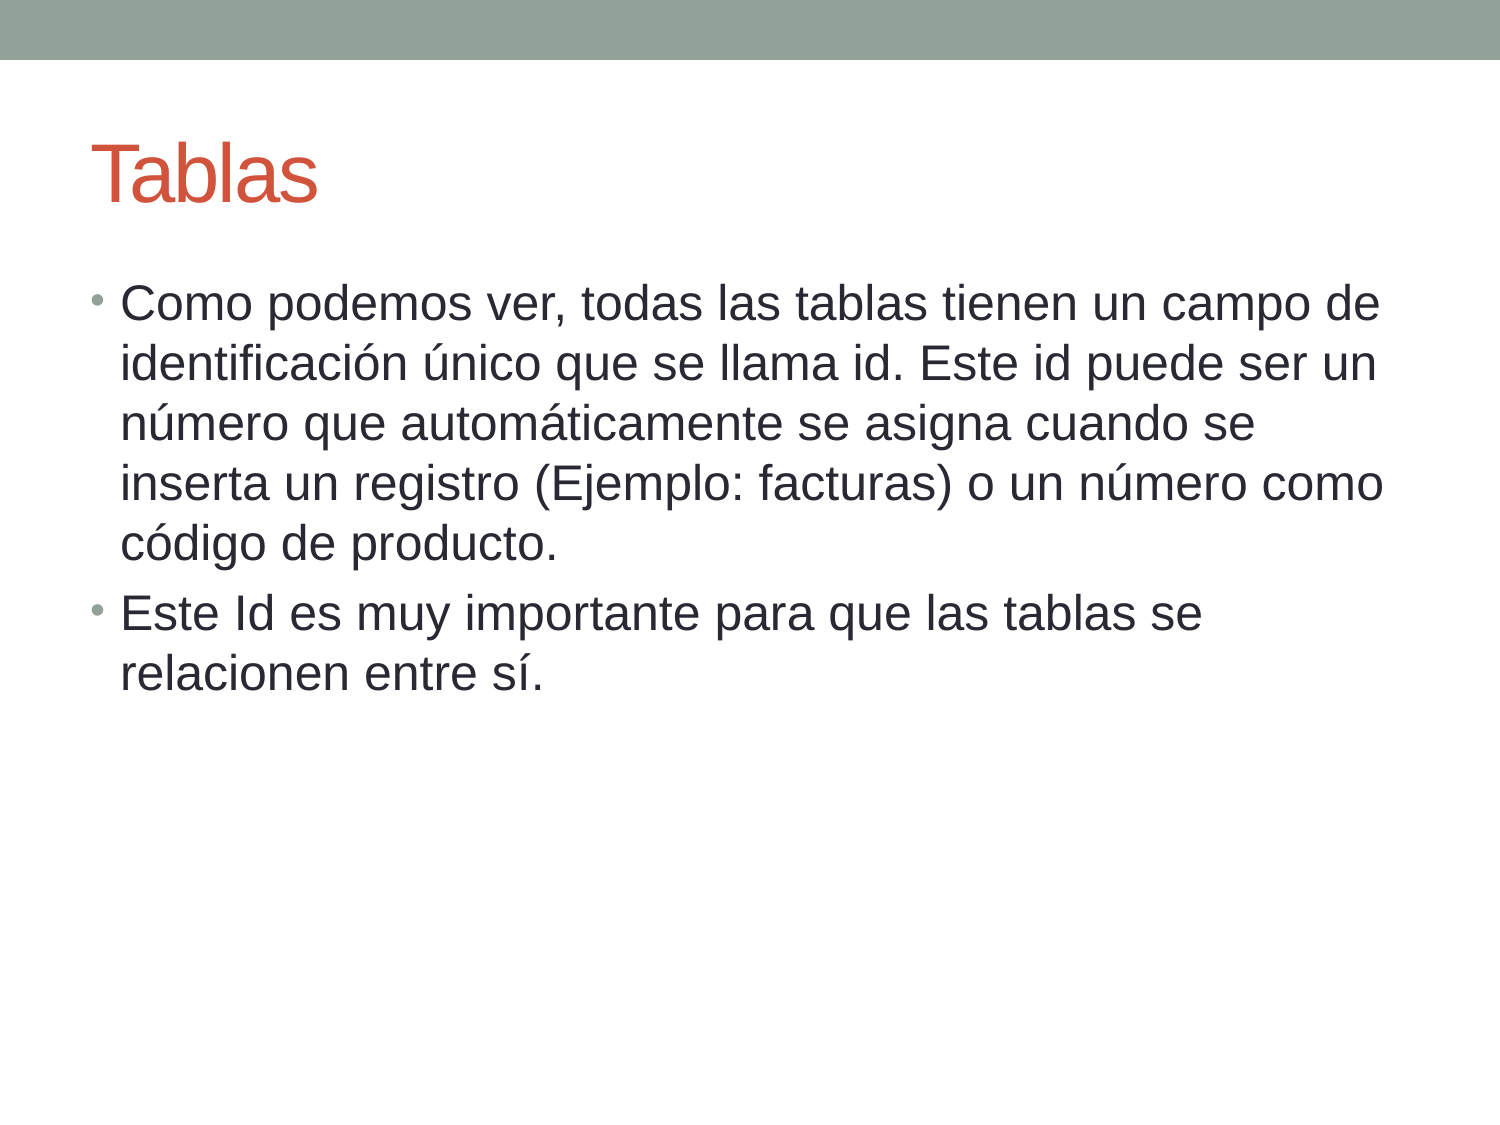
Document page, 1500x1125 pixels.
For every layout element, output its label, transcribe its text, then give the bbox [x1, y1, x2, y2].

list Como podemos ver, todas las tablas tienen un campo de identificación único que se llama id. Este id puede ser un número que automáticamente se asigna cuando se inserta un registro (Ejemplo: facturas) o un número como código de producto. Este Id es muy importante para que las tablas se relacionen entre sí. [75, 262, 1425, 1063]
title Tablas [75, 87, 1425, 250]
